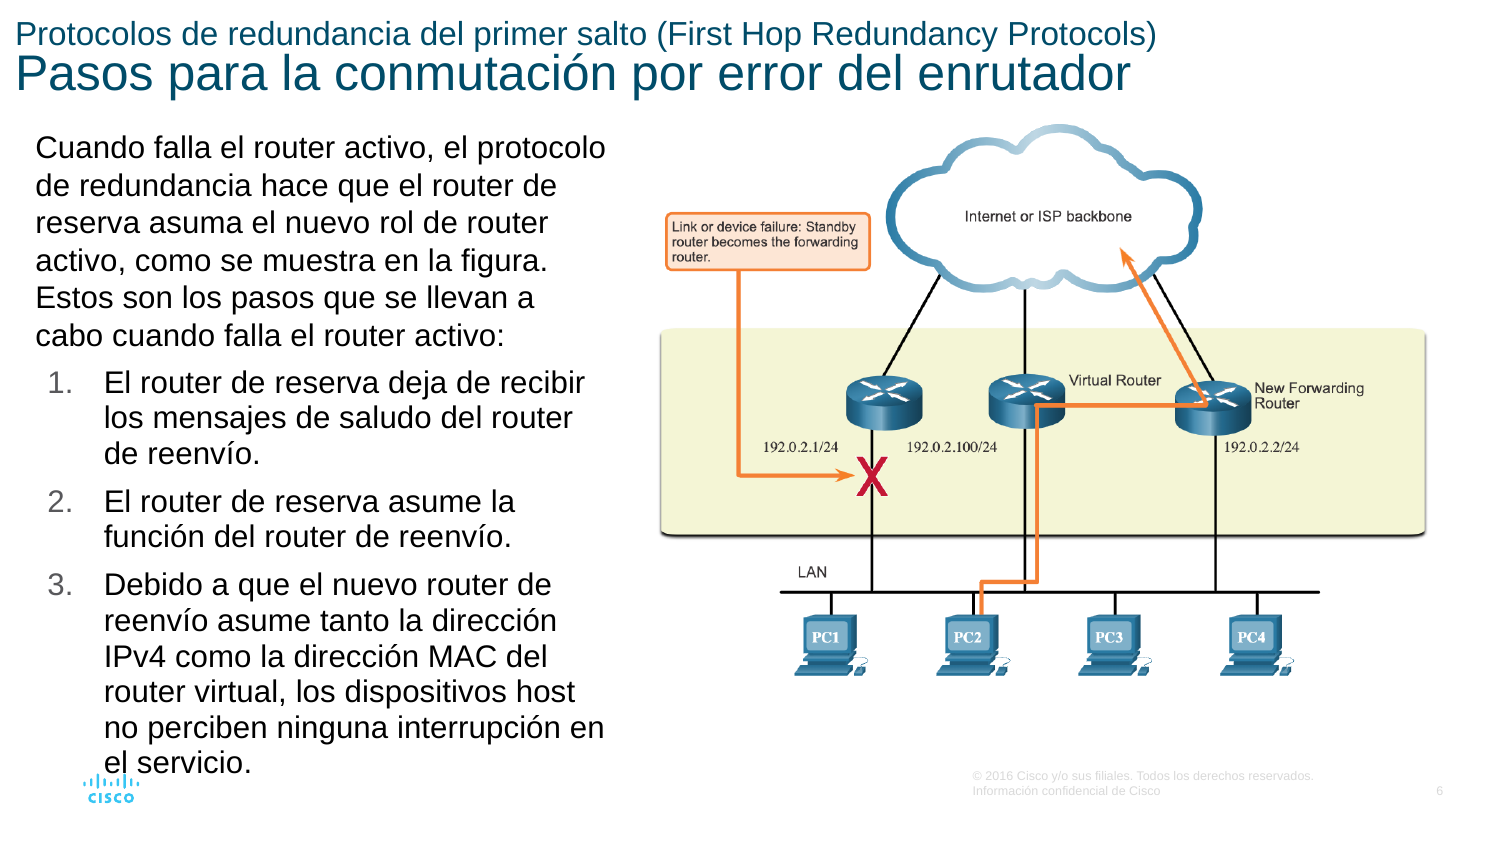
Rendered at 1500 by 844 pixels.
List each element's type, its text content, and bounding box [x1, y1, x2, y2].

list Cuando falla el router activo, el protocolo de redundancia hace que el router de reserva asuma el nuevo rol de router activo, como se muestra en la figura. Estos son los pasos que se llevan a cabo cuando falla el router activo: El router de reserva deja de recibir los mensajes de saludo del router de reenvío. El router de reserva asume la función del router de reenvío. Debido a que el nuevo router de reenvío asume tanto la dirección IPv4 como la dirección MAC del router virtual, los dispositivos host no perciben ninguna interrupción en el servicio. [20, 120, 625, 726]
title Protocolos de redundancia del primer salto (First Hop Redundancy Protocols) Pasos para la conmutación por error del enrutador [0, 0, 1369, 121]
picture [624, 118, 1445, 688]
